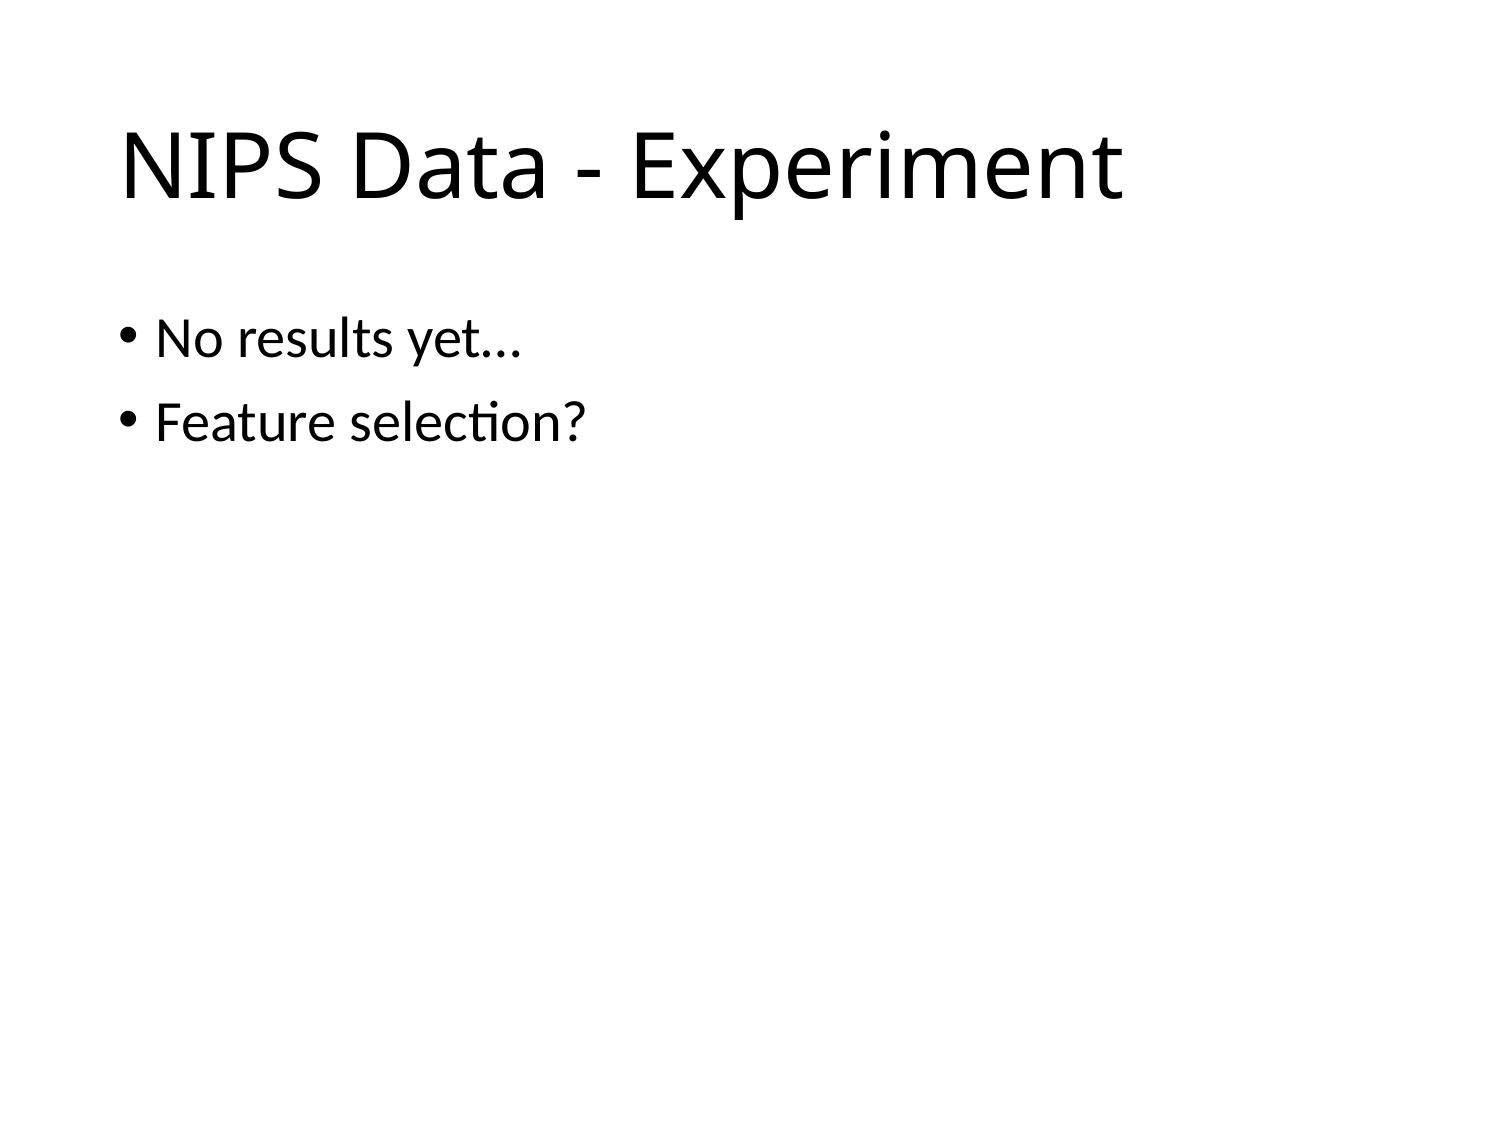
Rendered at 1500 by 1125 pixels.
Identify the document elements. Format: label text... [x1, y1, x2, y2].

list No results yet… Feature selection? [103, 299, 1397, 1014]
title NIPS Data - Experiment [103, 59, 1397, 278]
